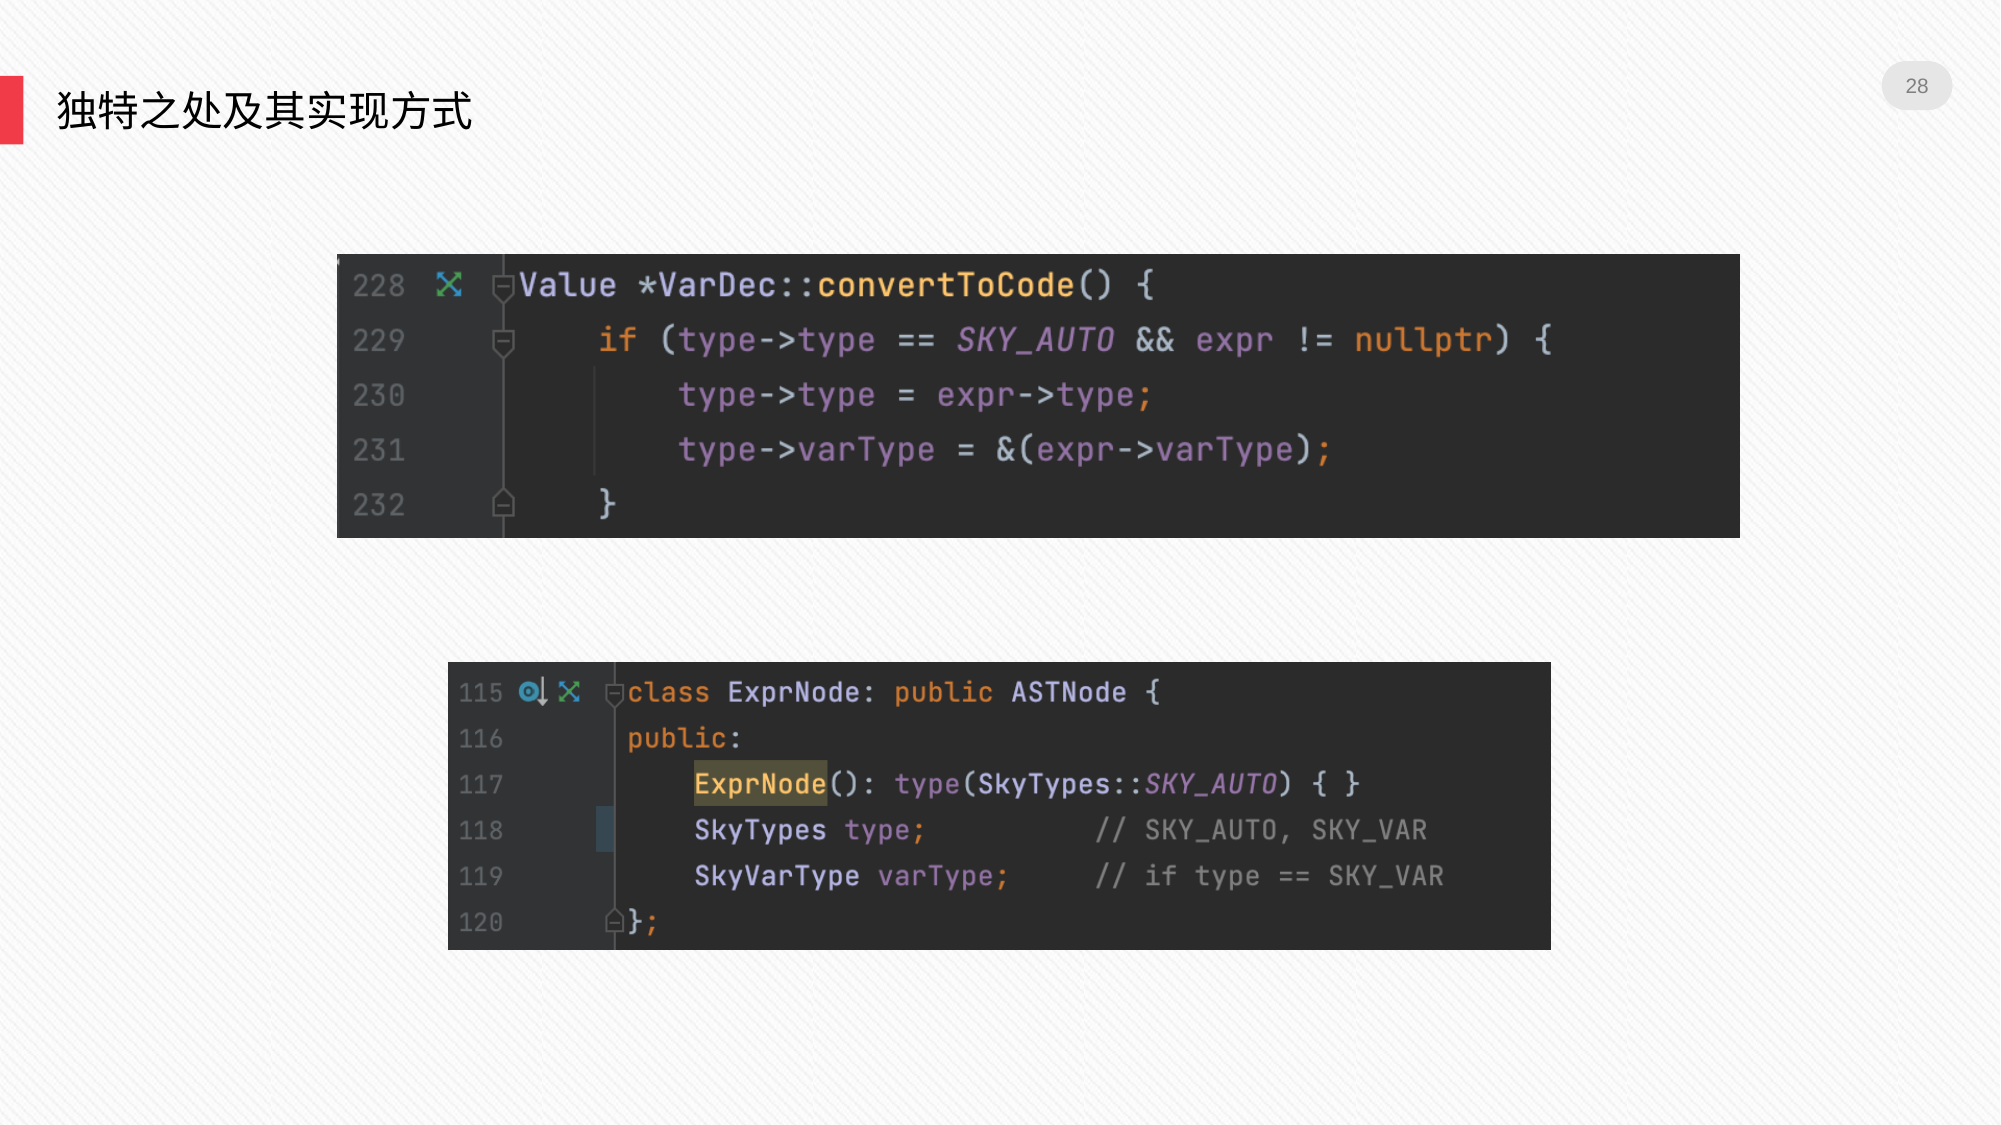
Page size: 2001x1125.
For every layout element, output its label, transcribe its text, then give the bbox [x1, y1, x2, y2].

slide_number 28 [1881, 53, 1953, 118]
text_box 独特之处及其实现方式 [41, 82, 668, 152]
picture [0, 0, 2001, 1125]
